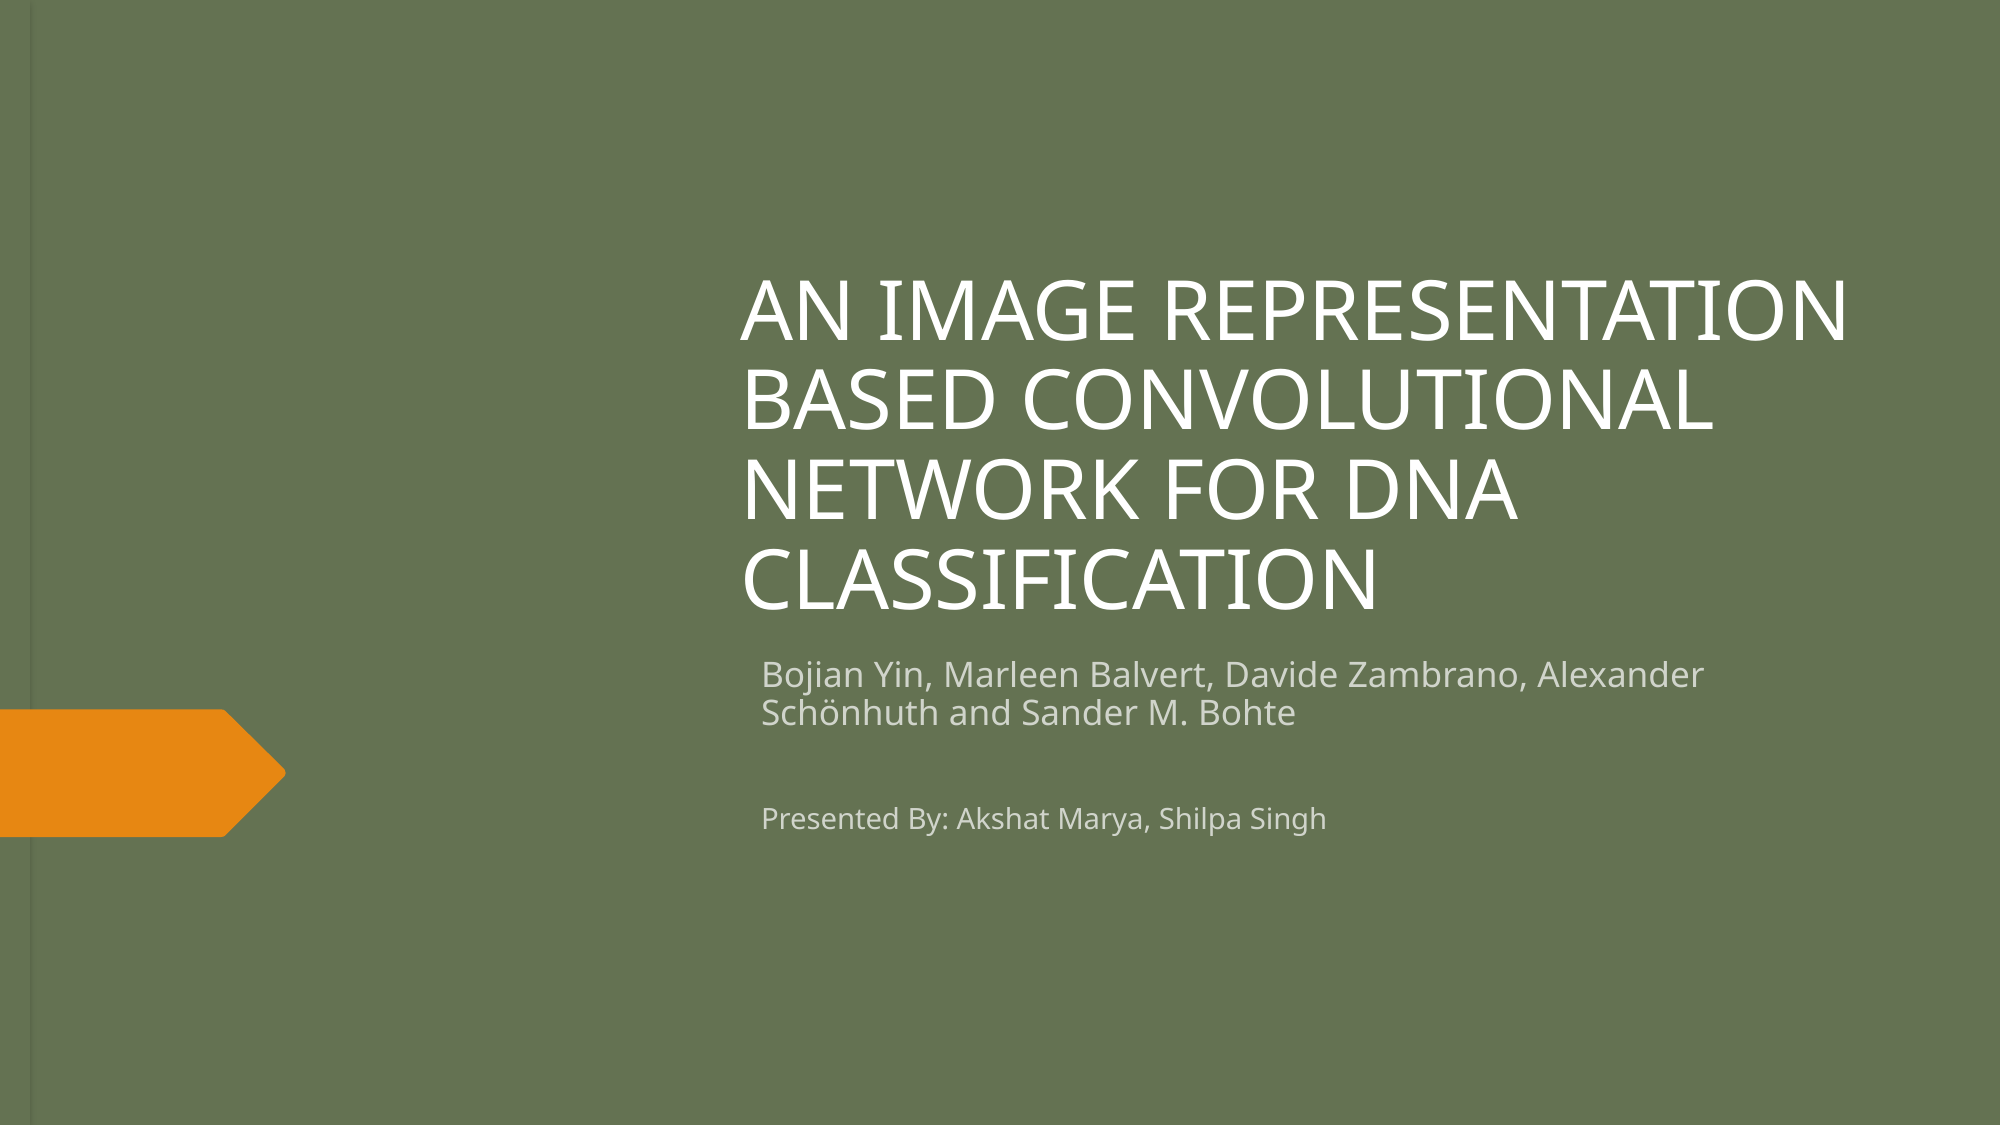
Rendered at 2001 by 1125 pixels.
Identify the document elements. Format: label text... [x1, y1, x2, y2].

subtitle Bojian Yin, Marleen Balvert, Davide Zambrano, Alexander Schönhuth and Sander M. Bohte Presented By: Akshat Marya, Shilpa Singh [746, 649, 1749, 845]
title AN IMAGE REPRESENTATION BASED CONVOLUTIONAL NETWORK FOR DNA CLASSIFICATION [724, 167, 1867, 635]
